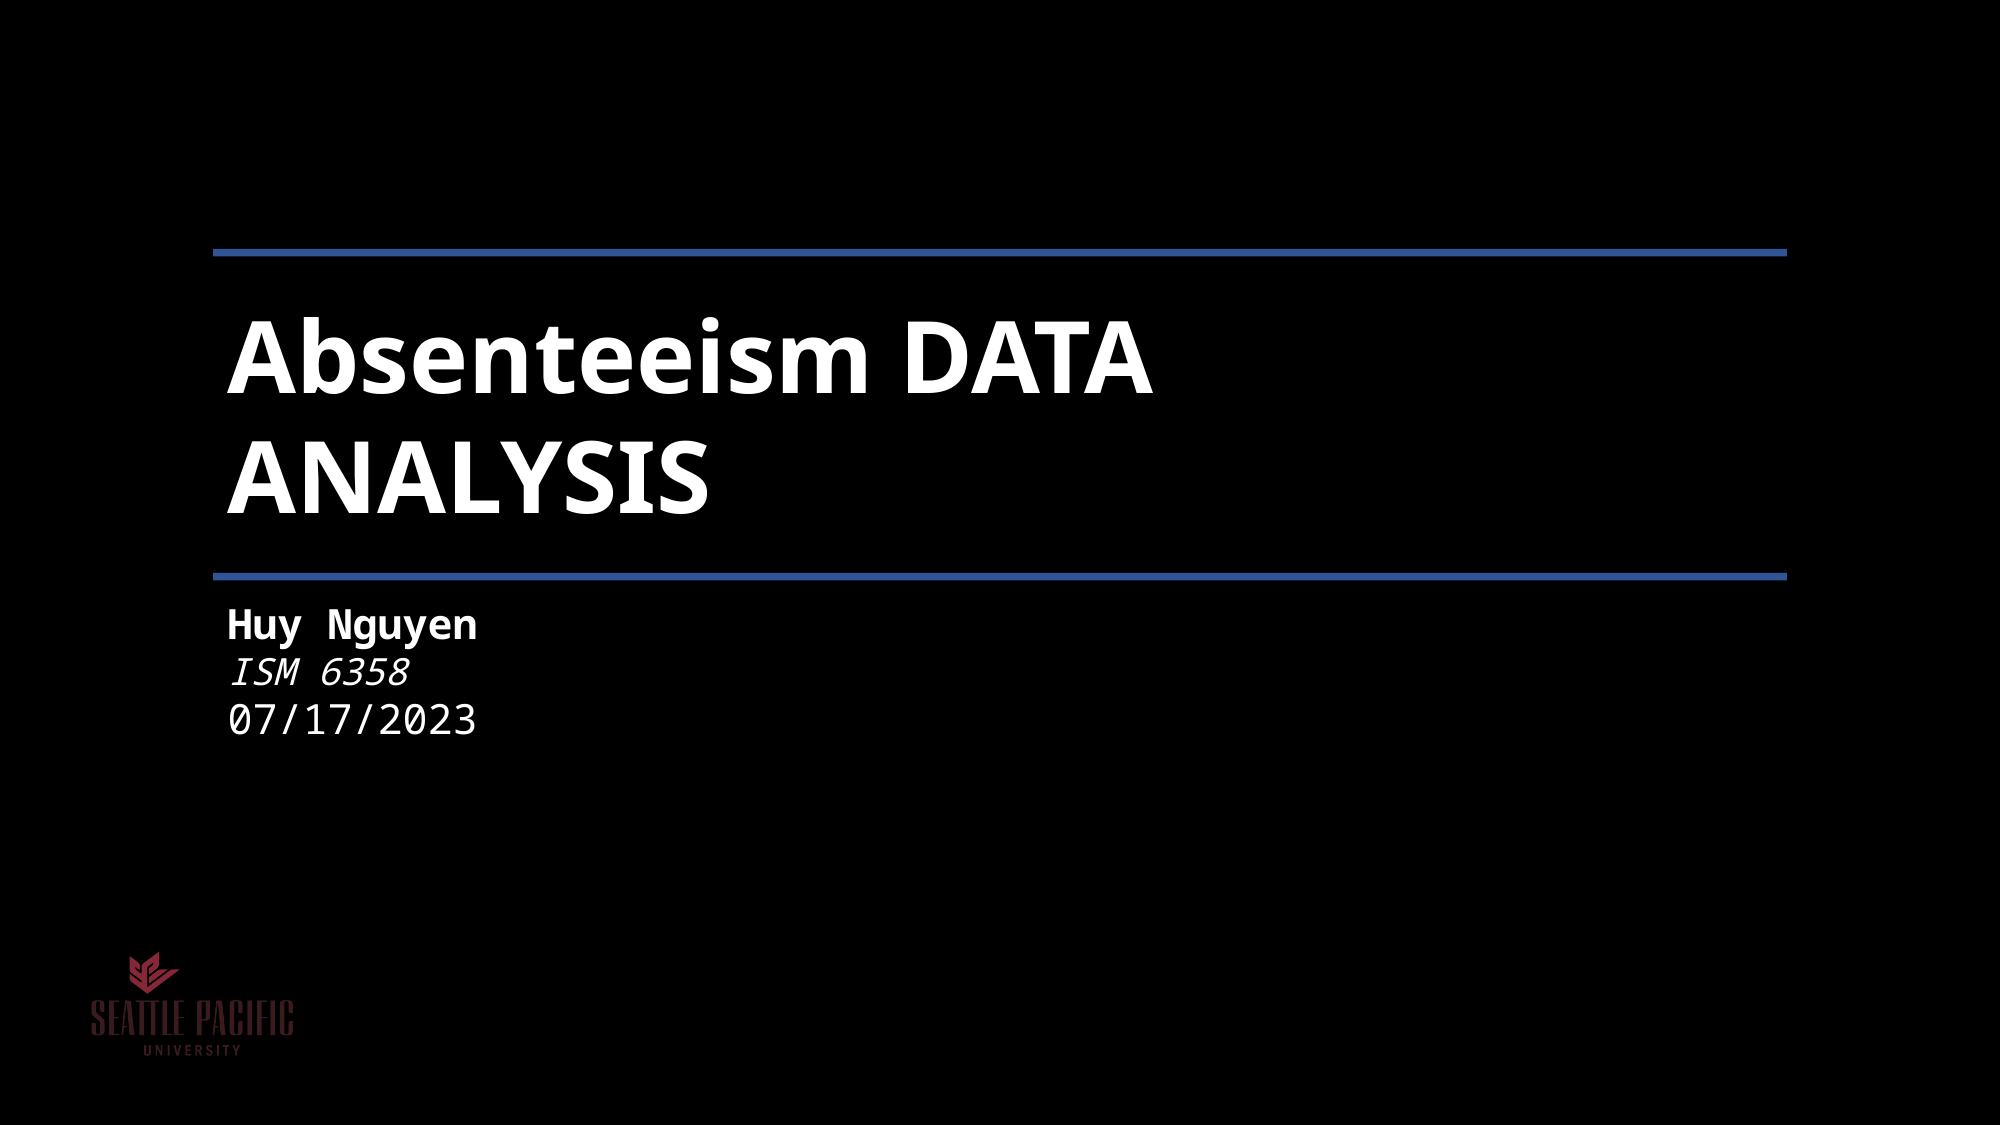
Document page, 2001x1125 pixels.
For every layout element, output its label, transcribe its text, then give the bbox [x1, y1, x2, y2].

text_box [212, 572, 1788, 581]
picture [91, 951, 293, 1056]
text_box [212, 248, 1788, 257]
text_box Absenteeism DATA ANALYSIS [213, 285, 1390, 541]
text_box Huy Nguyen ISM 6358 07/17/2023 [213, 590, 720, 751]
